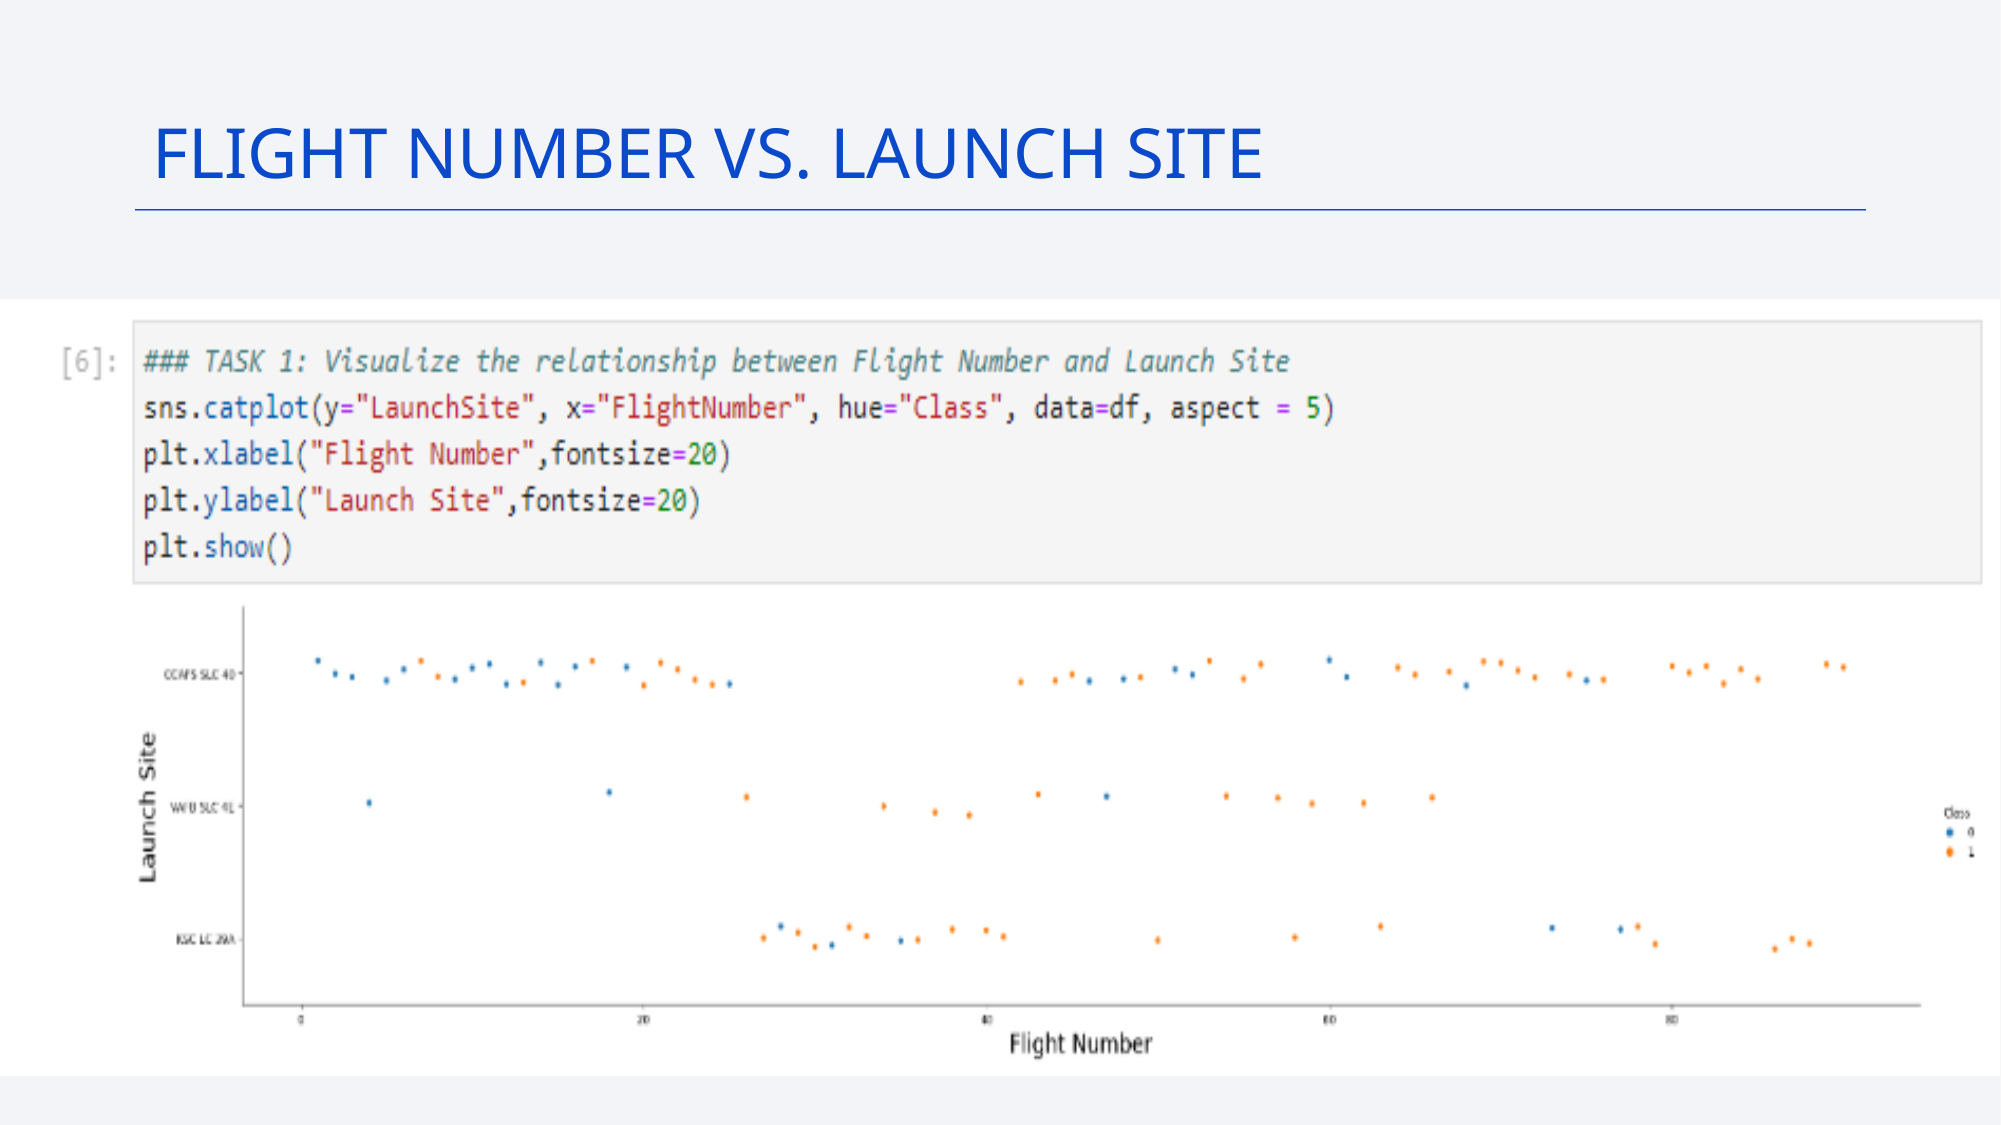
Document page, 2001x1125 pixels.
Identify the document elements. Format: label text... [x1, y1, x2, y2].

text_box FLIGHT NUMBER VS. LAUNCH SITE [137, 111, 1863, 202]
picture [0, 0, 2001, 1125]
